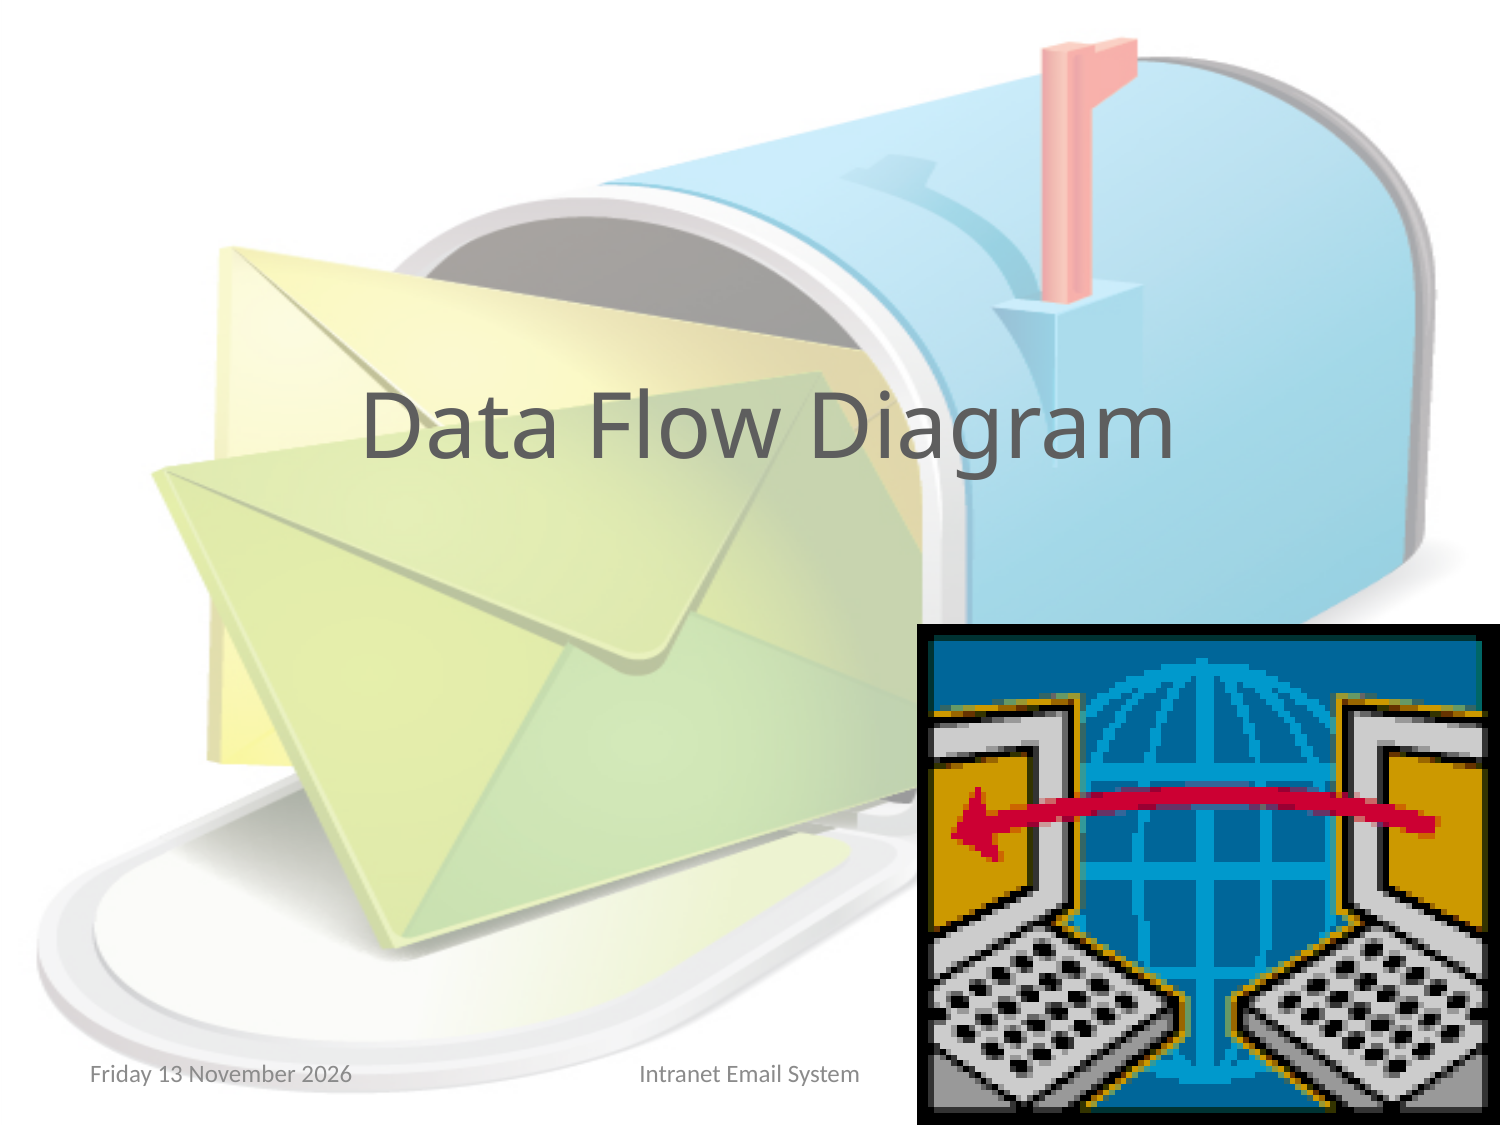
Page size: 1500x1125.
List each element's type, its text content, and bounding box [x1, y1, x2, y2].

title Data Flow Diagram [93, 328, 1444, 516]
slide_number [75, 1042, 425, 1103]
footer Intranet Email System [512, 1042, 912, 1103]
picture [917, 623, 1500, 1125]
